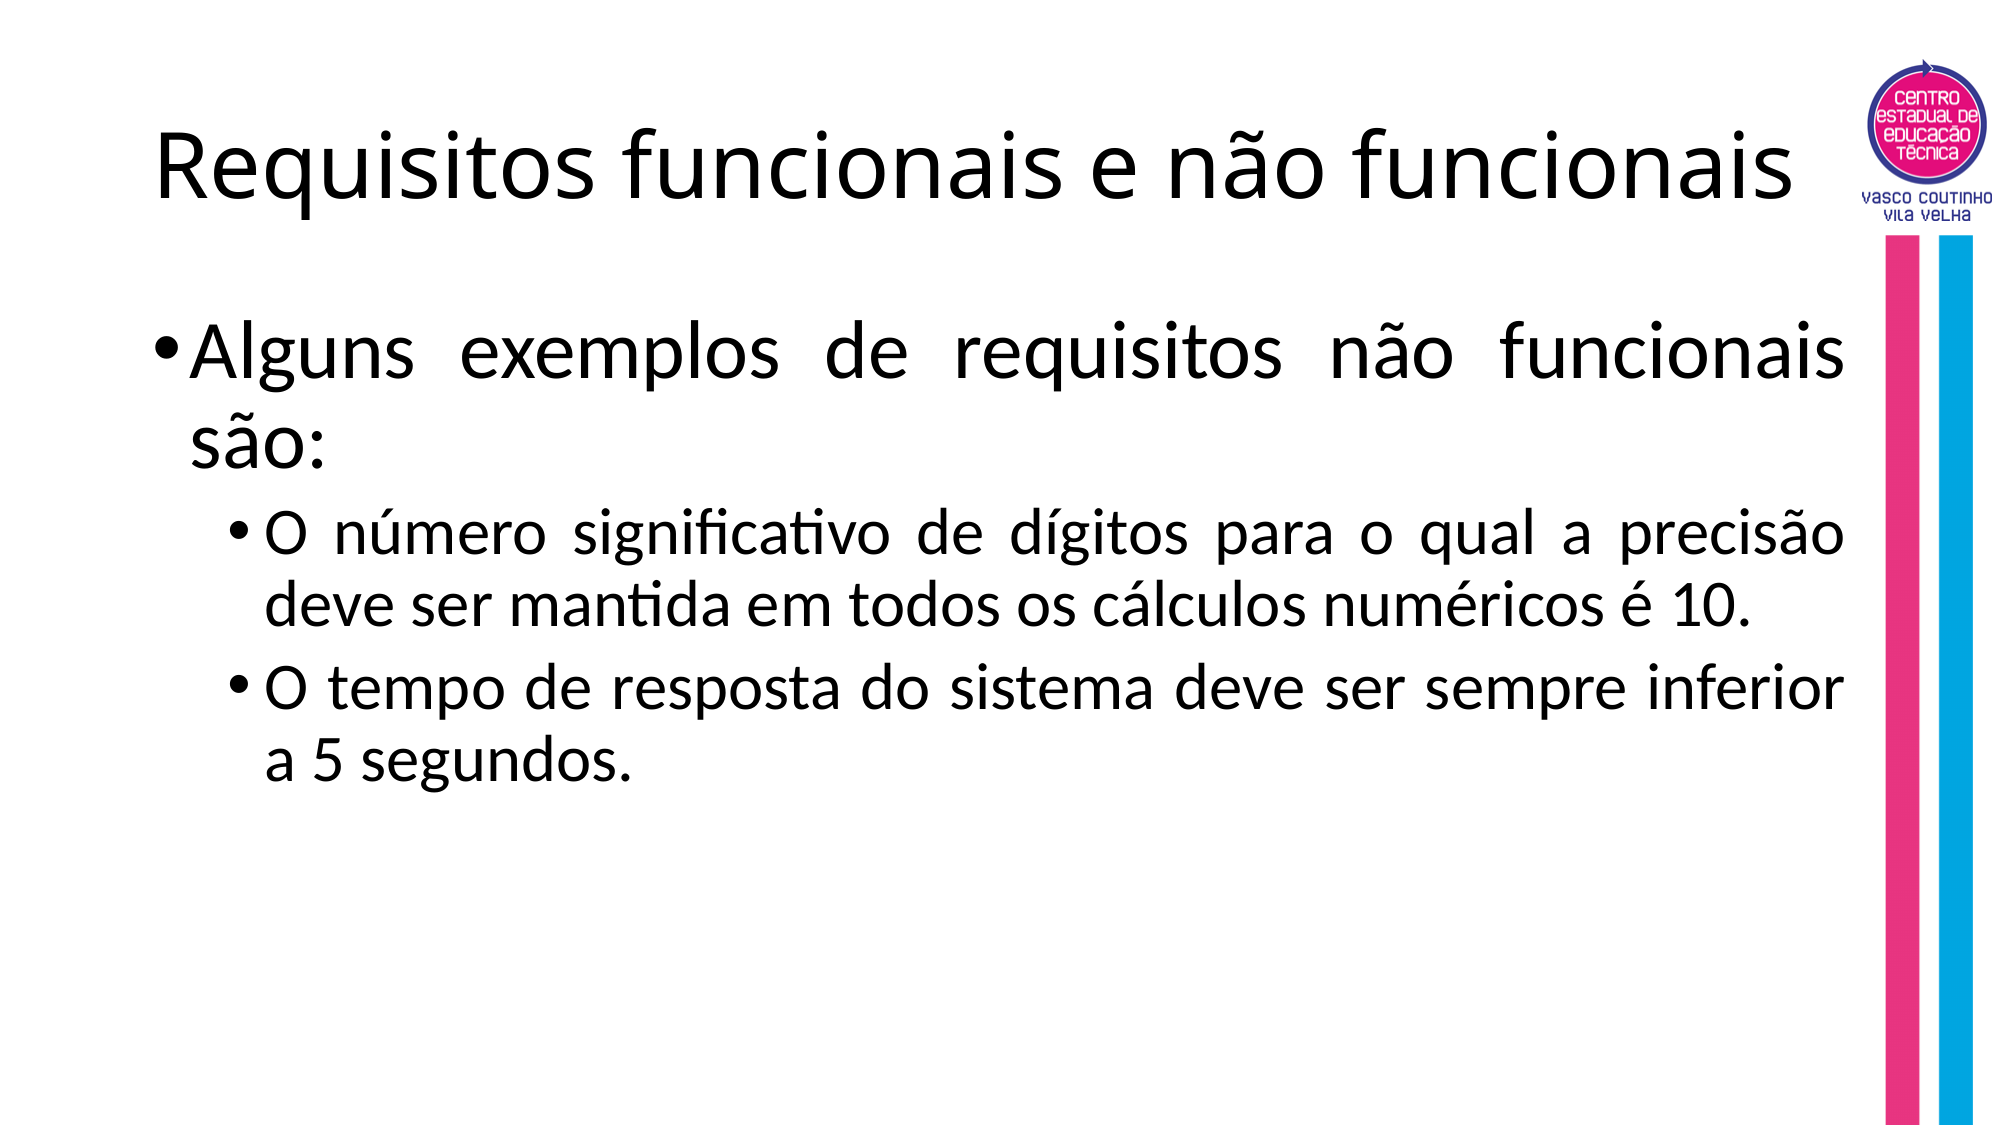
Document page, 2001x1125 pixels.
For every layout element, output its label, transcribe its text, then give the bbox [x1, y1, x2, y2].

title Requisitos funcionais e não funcionais [137, 59, 1863, 278]
list Alguns exemplos de requisitos não funcionais são: O número significativo de dígitos para o qual a precisão deve ser mantida em todos os cálculos numéricos é 10. O tempo de resposta do sistema deve ser sempre inferior a 5 segundos. [137, 299, 1863, 1014]
picture [1886, 236, 1939, 1124]
picture [1863, 59, 1992, 221]
